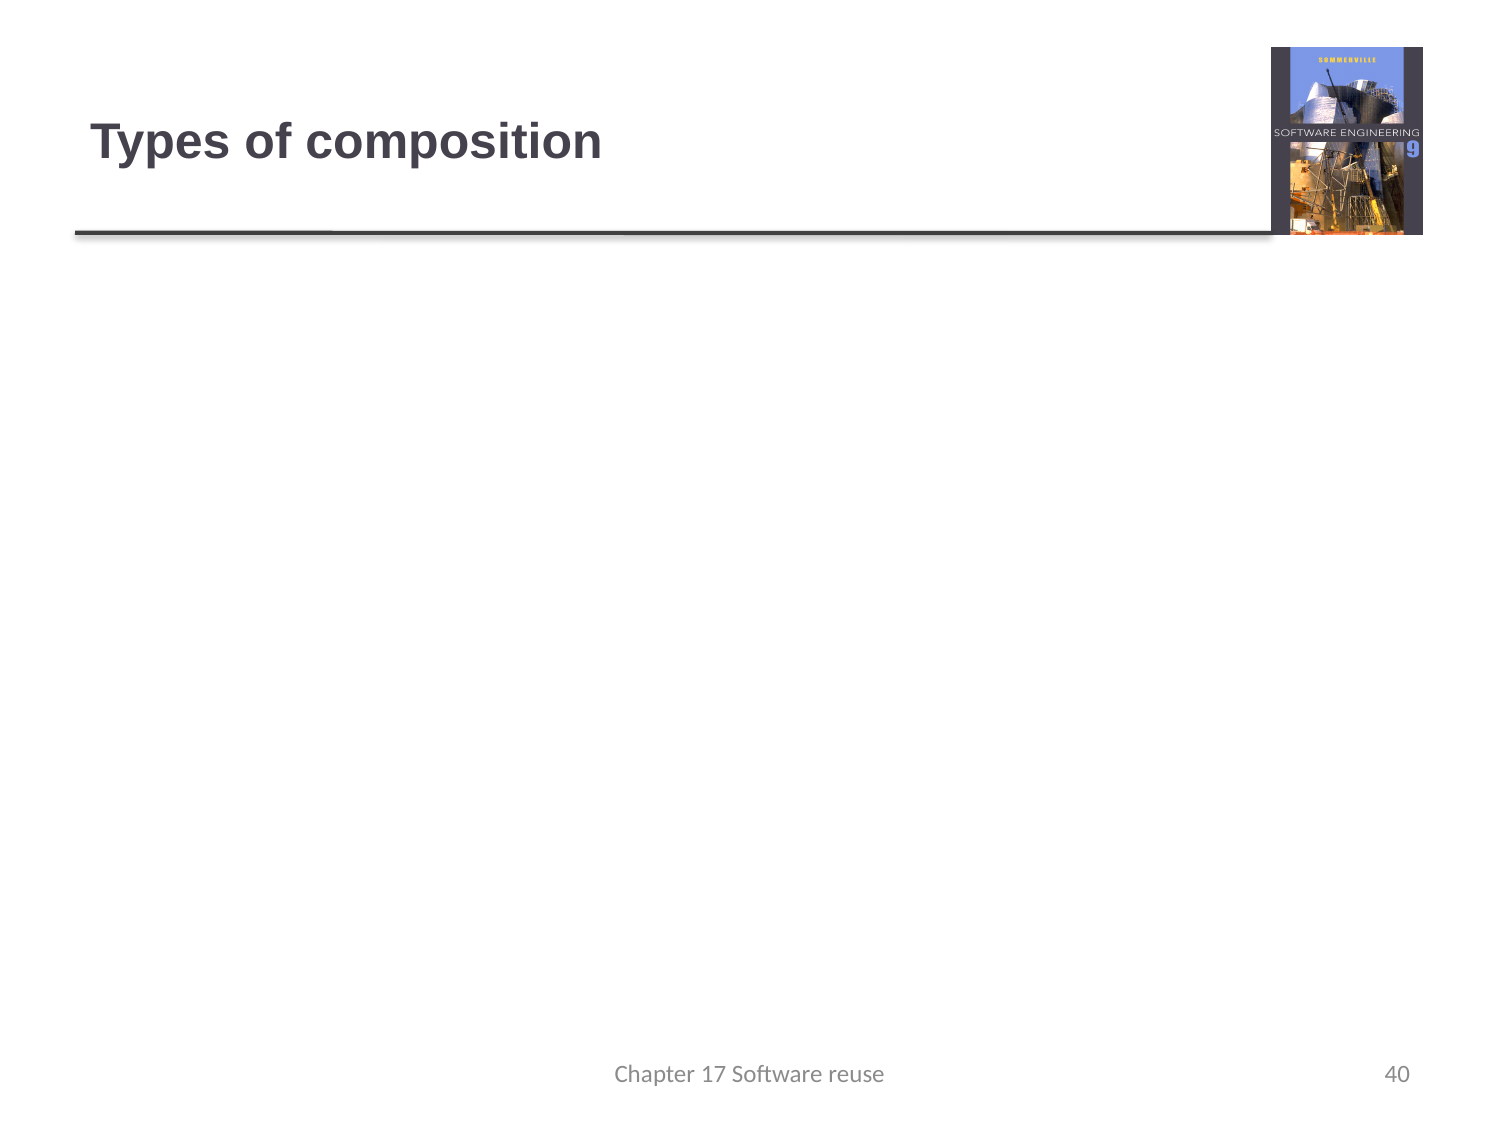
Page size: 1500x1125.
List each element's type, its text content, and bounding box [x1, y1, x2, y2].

slide_number 40 [1074, 1042, 1425, 1103]
picture [1272, 47, 1423, 235]
title Types of composition [74, 44, 1272, 233]
footer Chapter 17 Software reuse [512, 1042, 988, 1103]
